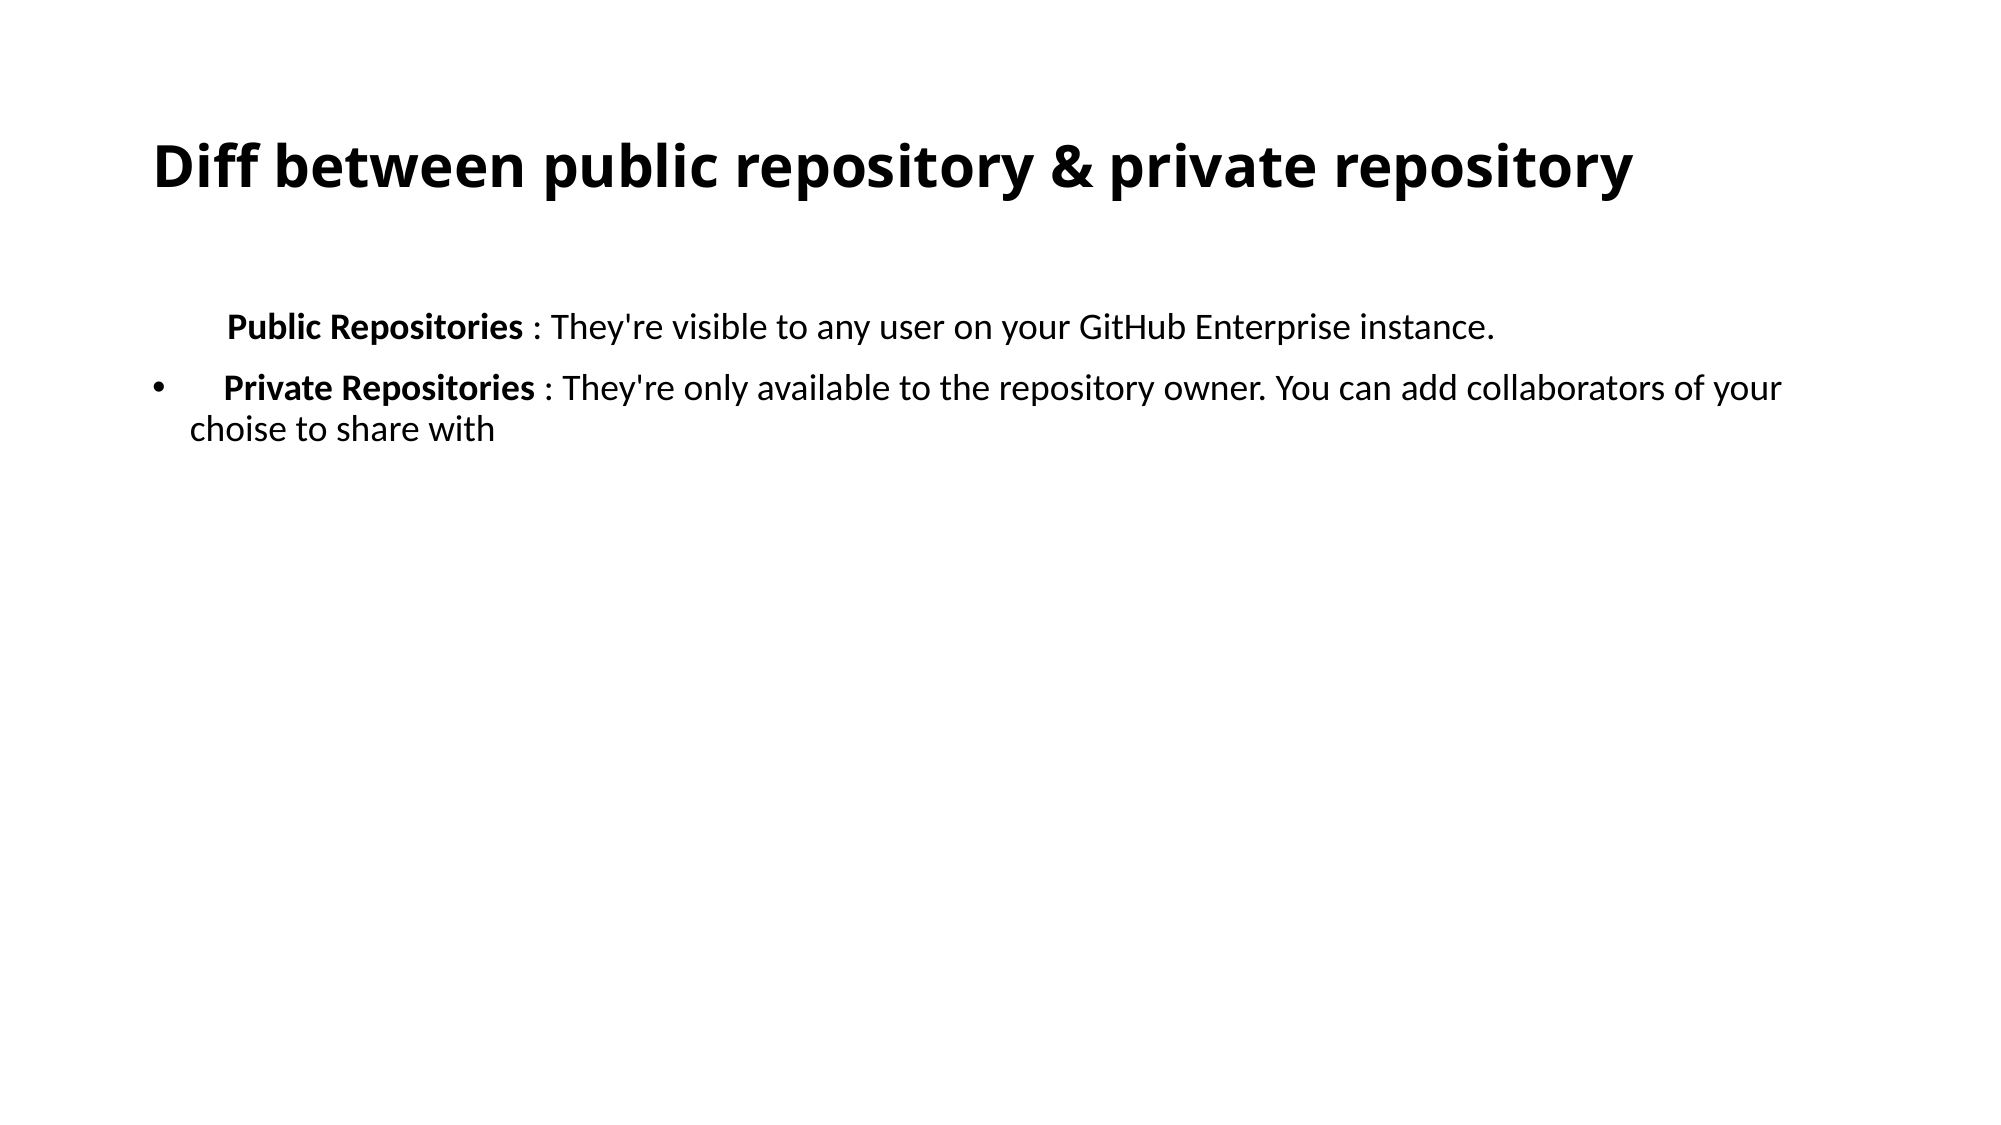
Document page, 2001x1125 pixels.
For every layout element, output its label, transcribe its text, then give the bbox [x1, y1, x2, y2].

title Diff between public repository & private repository [137, 59, 1863, 278]
list Public Repositories : They're visible to any user on your GitHub Enterprise instance. Private Repositories : They're only available to the repository owner. You can add collaborators of your choise to share with [137, 299, 1863, 1014]
